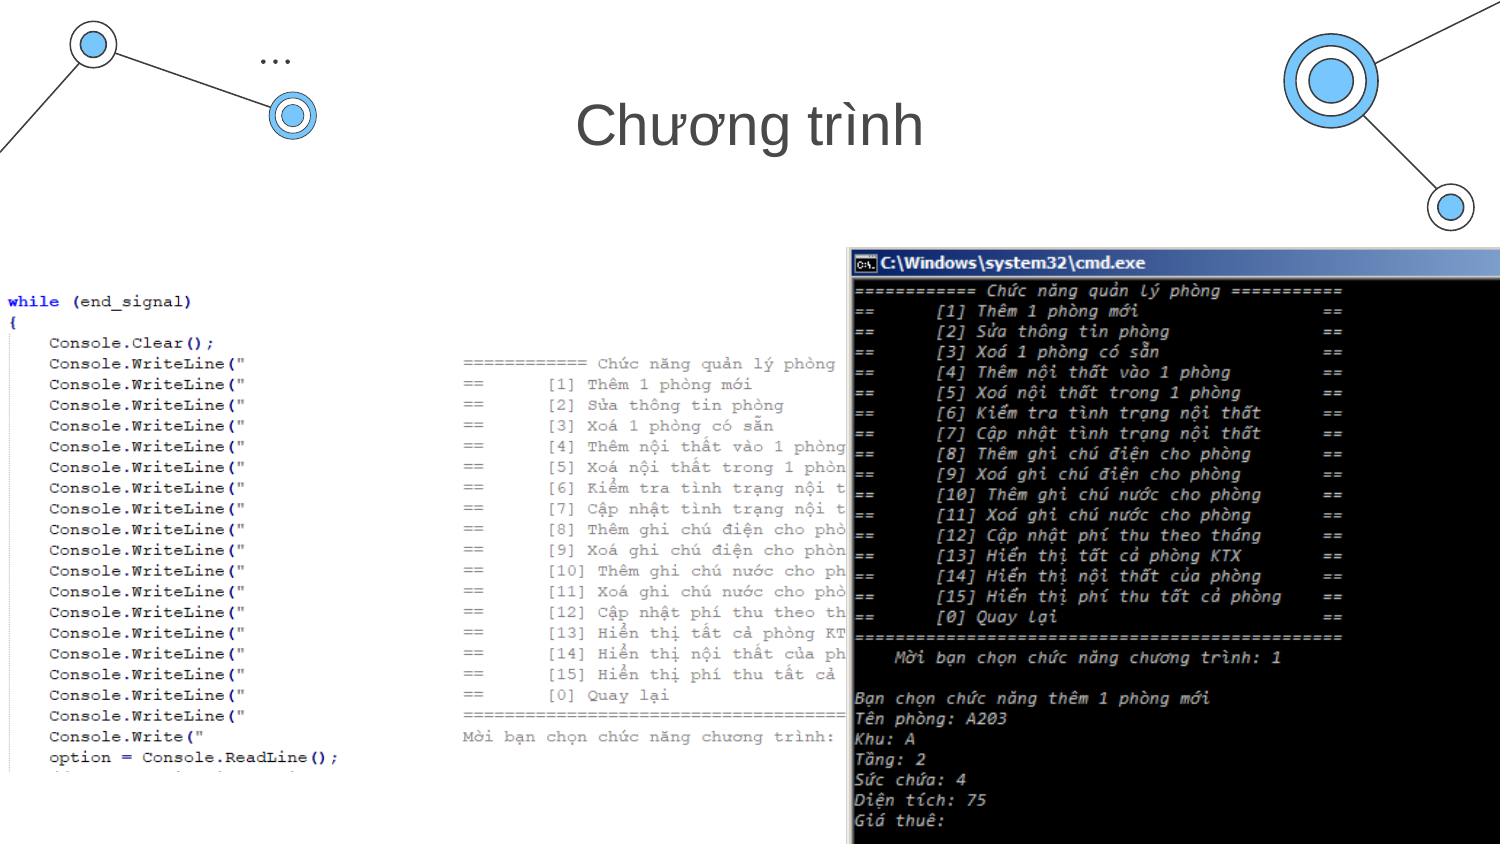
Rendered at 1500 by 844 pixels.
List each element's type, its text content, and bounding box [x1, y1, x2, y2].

title Chương trình [257, 72, 1243, 171]
picture [0, 247, 1500, 844]
